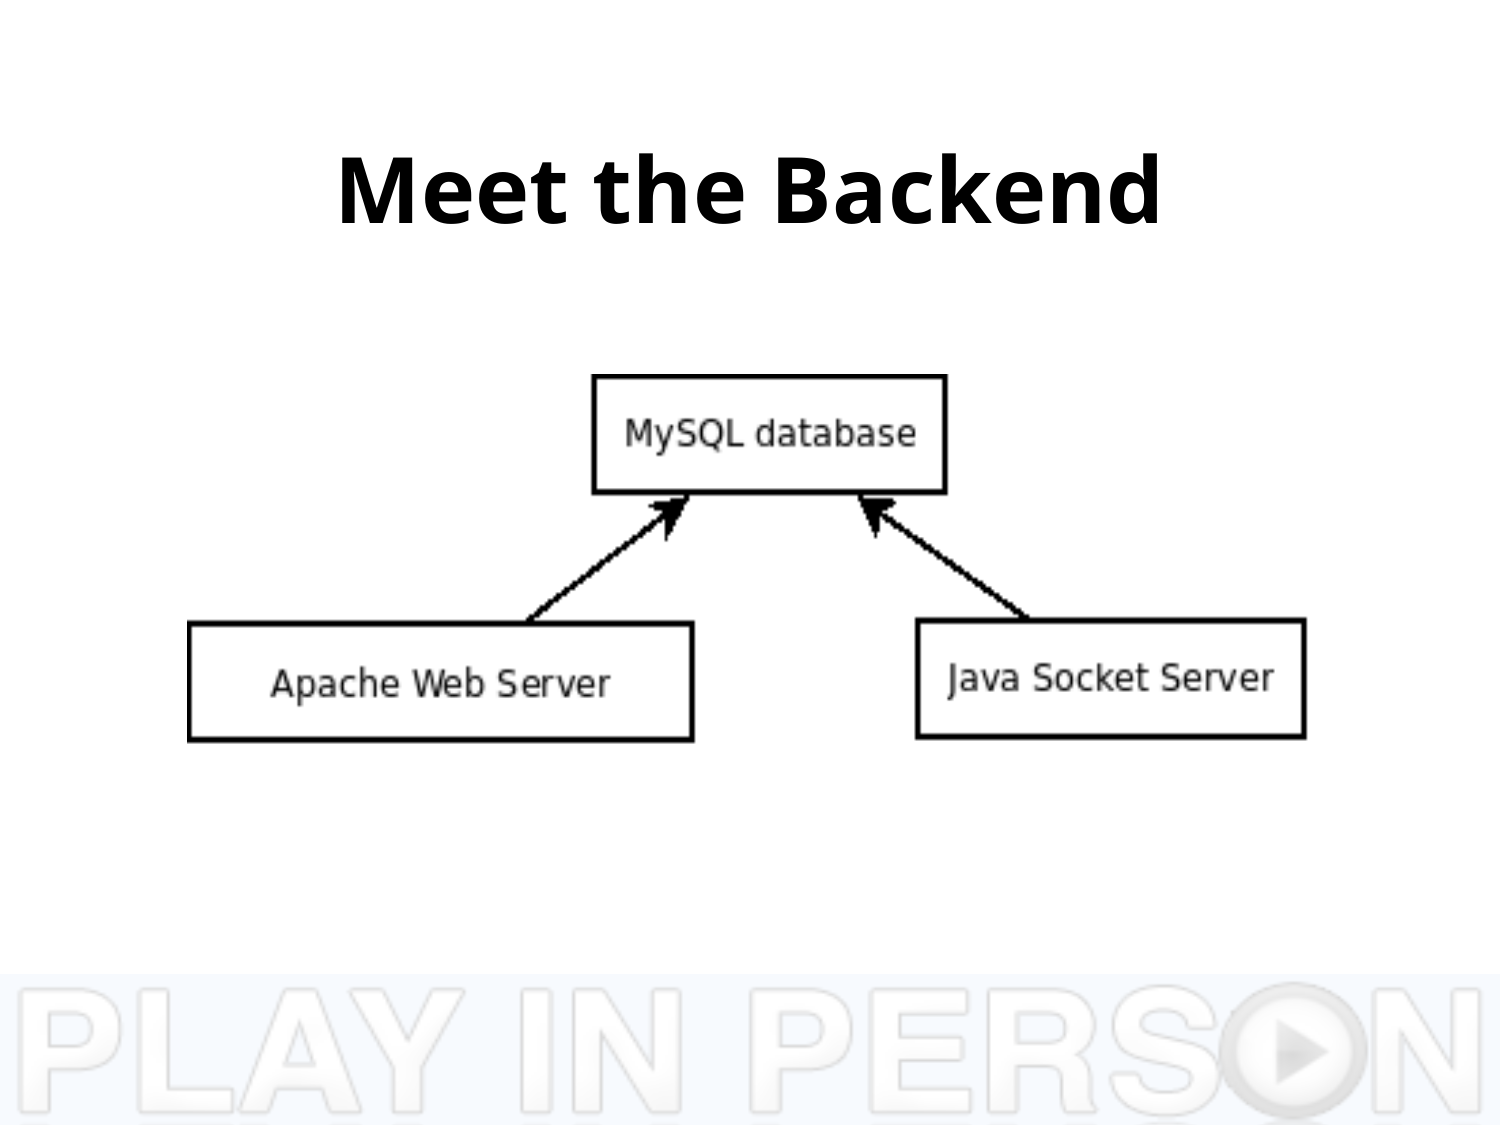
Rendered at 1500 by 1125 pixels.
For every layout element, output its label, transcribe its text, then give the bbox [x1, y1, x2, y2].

text_box Meet the Backend [112, 73, 1388, 300]
picture [187, 374, 1313, 751]
picture [0, 974, 1500, 1125]
